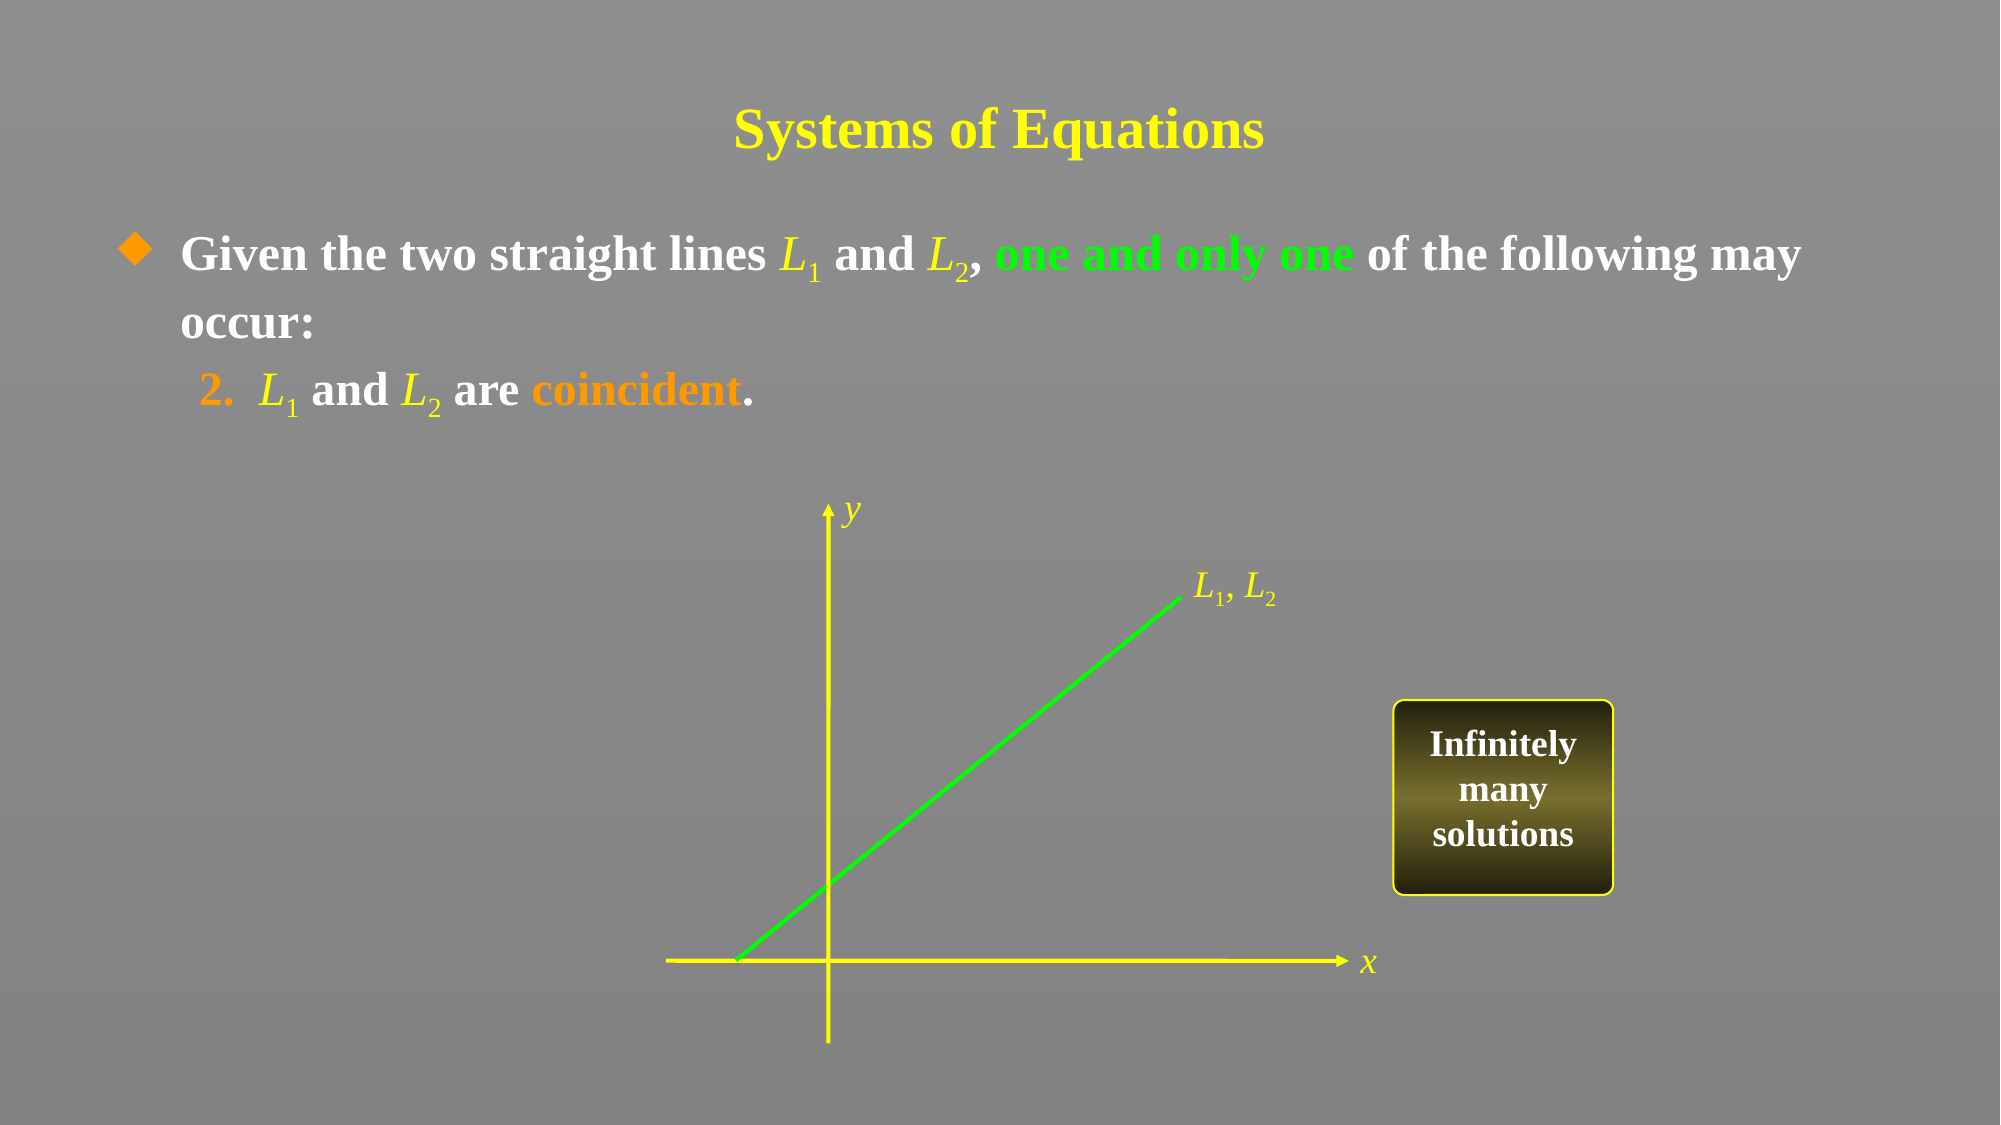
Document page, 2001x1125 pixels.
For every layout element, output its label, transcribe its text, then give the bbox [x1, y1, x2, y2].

text_box y [829, 475, 875, 536]
title Systems of Equations [99, 0, 1900, 212]
text_box [822, 503, 835, 1044]
list Given the two straight lines L1 and L2, one and only one of the following may occur: 2. L1 and L2 are coincident. [99, 212, 1900, 1025]
text_box [829, 954, 1345, 968]
text_box Infinitely many solutions [1378, 711, 1629, 862]
text_box L1, L2 [1179, 552, 1324, 619]
text_box x [1345, 928, 1403, 989]
